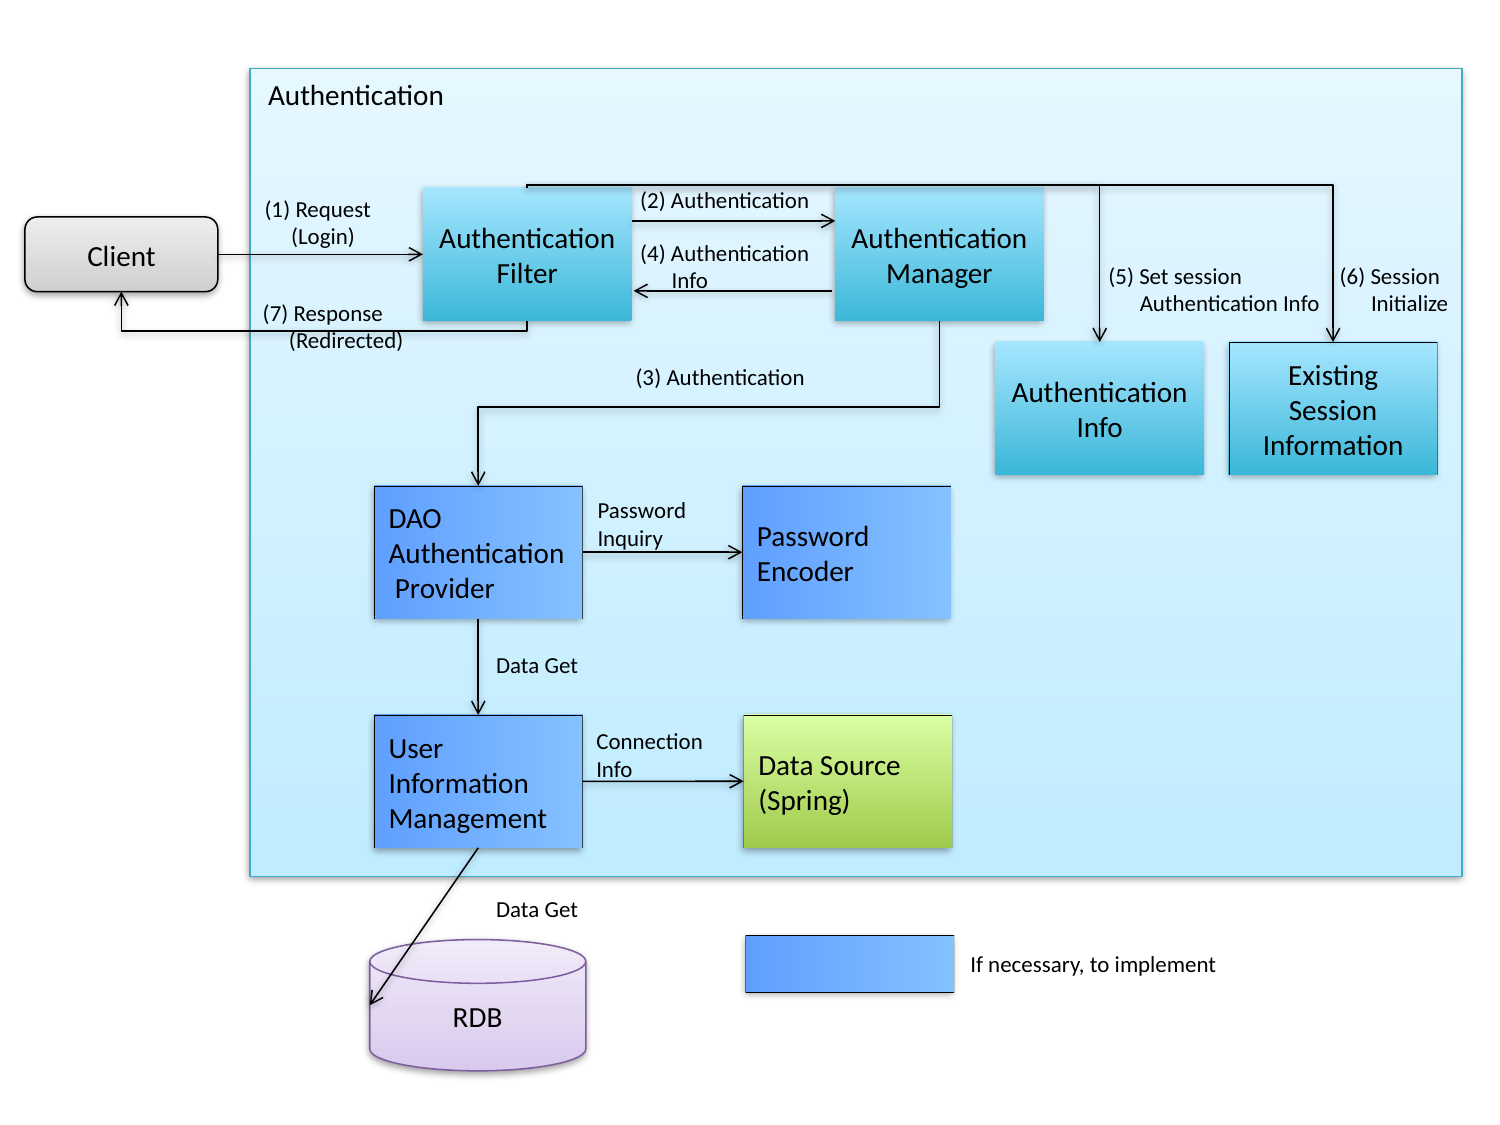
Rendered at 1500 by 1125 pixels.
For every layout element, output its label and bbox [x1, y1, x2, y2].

text_box [24, 68, 1494, 1072]
